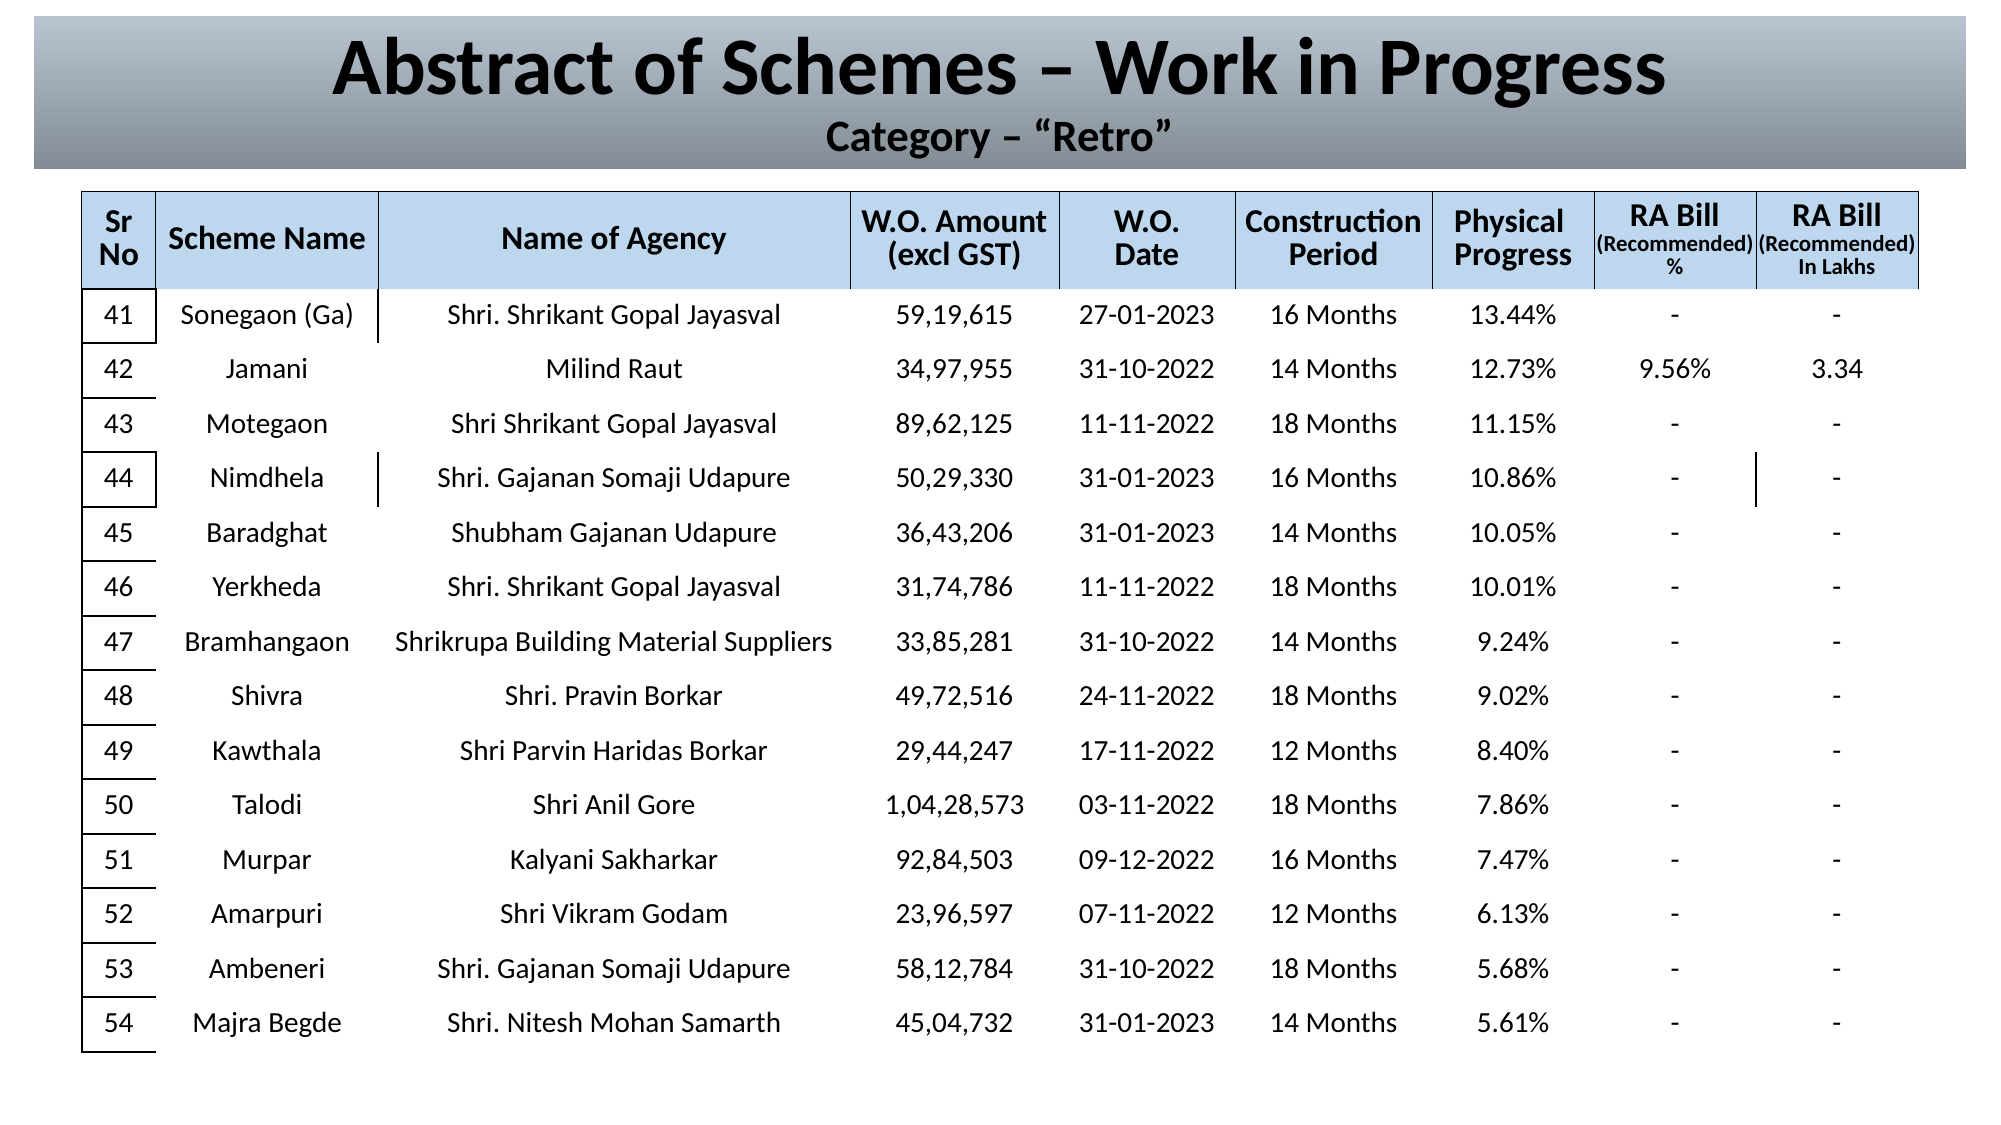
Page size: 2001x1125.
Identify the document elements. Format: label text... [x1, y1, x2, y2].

table_cell 11-11-2022 [1059, 398, 1235, 452]
table_cell 14 Months [1235, 507, 1432, 561]
table_cell Milind Raut [378, 343, 850, 398]
table_cell Shri Parvin Haridas Borkar [378, 725, 850, 779]
table_cell 31-10-2022 [1059, 616, 1235, 670]
table_cell 18 Months [1235, 943, 1432, 997]
table_cell 92,84,503 [850, 834, 1059, 888]
title Abstract of Schemes – Work in Progress Category – “Retro” [34, 16, 1966, 169]
table_cell 5.61% [1432, 997, 1594, 1052]
table_cell - [1594, 398, 1756, 452]
table_cell 48 [83, 671, 156, 724]
table_cell 49 [83, 726, 156, 778]
table_cell 46 [83, 562, 156, 615]
table_cell Jamani [156, 343, 378, 398]
table_cell Shri. Pravin Borkar [378, 670, 850, 725]
table_header Sr No [82, 192, 155, 288]
table_cell Ambeneri [156, 943, 378, 997]
table_cell - [1594, 616, 1756, 670]
table_cell 09-12-2022 [1059, 834, 1235, 888]
table_cell 9.02% [1432, 670, 1594, 725]
table_cell 14 Months [1235, 343, 1432, 398]
table_cell 52 [83, 889, 156, 942]
table_cell 44 [83, 453, 155, 506]
table_cell 14 Months [1235, 616, 1432, 670]
table_cell Talodi [156, 779, 378, 834]
table_cell 07-11-2022 [1059, 888, 1235, 943]
table_cell 9.24% [1432, 616, 1594, 670]
table_cell 43 [83, 399, 156, 451]
table_header Sonegaon (Ga) [157, 289, 377, 343]
table_cell - [1594, 943, 1756, 997]
table_cell 18 Months [1235, 670, 1432, 725]
table_cell 18 Months [1235, 779, 1432, 834]
table_cell 03-11-2022 [1059, 779, 1235, 834]
table_cell - [1594, 997, 1756, 1052]
table_cell 24-11-2022 [1059, 670, 1235, 725]
table_cell 31-10-2022 [1059, 343, 1235, 398]
table_cell 12.73% [1432, 343, 1594, 398]
table_cell - [1756, 725, 1918, 779]
table_cell Kawthala [156, 725, 378, 779]
table_cell Motegaon [156, 398, 378, 452]
table_cell 45,04,732 [850, 997, 1059, 1052]
table_header 59,19,615 [850, 289, 1059, 343]
table_cell Shri. Gajanan Somaji Udapure [379, 452, 850, 507]
table_cell Baradghat [156, 507, 378, 561]
table_cell 1,04,28,573 [850, 779, 1059, 834]
table_cell - [1756, 779, 1918, 834]
table_cell Amarpuri [156, 888, 378, 943]
table_header 13.44% [1432, 289, 1594, 343]
table_cell 16 Months [1235, 834, 1432, 888]
table_cell 31,74,786 [850, 561, 1059, 616]
table_cell 18 Months [1235, 561, 1432, 616]
table_cell 14 Months [1235, 997, 1432, 1052]
table_header Scheme Name [156, 192, 378, 289]
table_header - [1594, 289, 1756, 343]
table_cell 17-11-2022 [1059, 725, 1235, 779]
table_cell - [1756, 997, 1918, 1052]
table_cell 36,43,206 [850, 507, 1059, 561]
table_cell - [1756, 398, 1918, 452]
table_cell 6.13% [1432, 888, 1594, 943]
table_cell 10.86% [1432, 452, 1594, 507]
table_cell 47 [83, 617, 156, 669]
table_cell Majra Begde [156, 997, 378, 1052]
table_cell 9.56% [1594, 343, 1756, 398]
table_cell - [1594, 507, 1756, 561]
table_cell Bramhangaon [156, 616, 378, 670]
table_cell - [1756, 670, 1918, 725]
table_cell Shri. Shrikant Gopal Jayasval [378, 561, 850, 616]
table_cell 45 [83, 508, 156, 560]
table_cell - [1594, 452, 1755, 507]
table_cell 33,85,281 [850, 616, 1059, 670]
table_cell 58,12,784 [850, 943, 1059, 997]
table_cell 34,97,955 [850, 343, 1059, 398]
table_cell Yerkheda [156, 561, 378, 616]
table_header Shri. Shrikant Gopal Jayasval [379, 289, 850, 343]
table_cell 8.40% [1432, 725, 1594, 779]
table_cell Shrikrupa Building Material Suppliers [378, 616, 850, 670]
table_header 27-01-2023 [1059, 289, 1235, 343]
table_cell 11-11-2022 [1059, 561, 1235, 616]
table_header 41 [83, 290, 155, 342]
table_header W.O. Date [1060, 192, 1235, 289]
table_cell - [1594, 834, 1756, 888]
table_header RA Bill (Recommended) In Lakhs [1757, 192, 1918, 289]
table_cell - [1594, 888, 1756, 943]
table_cell Shivra [156, 670, 378, 725]
table_cell 16 Months [1235, 452, 1432, 507]
table_cell - [1757, 452, 1918, 507]
table_cell 89,62,125 [850, 398, 1059, 452]
table_header Name of Agency [379, 192, 850, 289]
table_cell 7.86% [1432, 779, 1594, 834]
table_cell 42 [83, 344, 156, 397]
table_header Physical Progress [1433, 192, 1594, 289]
table_cell Shubham Gajanan Udapure [378, 507, 850, 561]
table_cell Shri. Nitesh Mohan Samarth [378, 997, 850, 1052]
table_cell 31-01-2023 [1059, 452, 1235, 507]
table_cell Shri Vikram Godam [378, 888, 850, 943]
table_cell - [1756, 943, 1918, 997]
table_cell 11.15% [1432, 398, 1594, 452]
table_cell 10.05% [1432, 507, 1594, 561]
table_cell 10.01% [1432, 561, 1594, 616]
table_cell 31-01-2023 [1059, 997, 1235, 1052]
table_cell - [1594, 561, 1756, 616]
table_cell 29,44,247 [850, 725, 1059, 779]
table_cell Shri Anil Gore [378, 779, 850, 834]
table_cell Shri Shrikant Gopal Jayasval [378, 398, 850, 452]
table_cell - [1594, 670, 1756, 725]
table_cell Shri. Gajanan Somaji Udapure [378, 943, 850, 997]
table_cell 12 Months [1235, 725, 1432, 779]
table_cell - [1756, 507, 1918, 561]
table_cell 31-01-2023 [1059, 507, 1235, 561]
table_header Construction Period [1236, 192, 1432, 289]
table_cell 31-10-2022 [1059, 943, 1235, 997]
table_cell - [1756, 834, 1918, 888]
table_cell 12 Months [1235, 888, 1432, 943]
table_cell - [1756, 616, 1918, 670]
table_cell 53 [83, 944, 156, 996]
table_cell Kalyani Sakharkar [378, 834, 850, 888]
table_cell Murpar [156, 834, 378, 888]
table_cell 7.47% [1432, 834, 1594, 888]
table_cell 18 Months [1235, 398, 1432, 452]
table_cell 3.34 [1756, 343, 1918, 398]
table_cell 23,96,597 [850, 888, 1059, 943]
table_cell 51 [83, 835, 156, 887]
table_header - [1756, 289, 1918, 343]
table_cell - [1594, 779, 1756, 834]
table_cell Nimdhela [157, 452, 377, 507]
table_cell 5.68% [1432, 943, 1594, 997]
table_cell 49,72,516 [850, 670, 1059, 725]
table_cell 54 [83, 998, 156, 1051]
table_header RA Bill (Recommended) % [1595, 192, 1756, 289]
table_cell 50,29,330 [850, 452, 1059, 507]
table_cell 50 [83, 780, 156, 833]
table_header 16 Months [1235, 289, 1432, 343]
table_cell - [1756, 561, 1918, 616]
table_header W.O. Amount (excl GST) [851, 192, 1059, 289]
table_cell - [1594, 725, 1756, 779]
table_cell - [1756, 888, 1918, 943]
